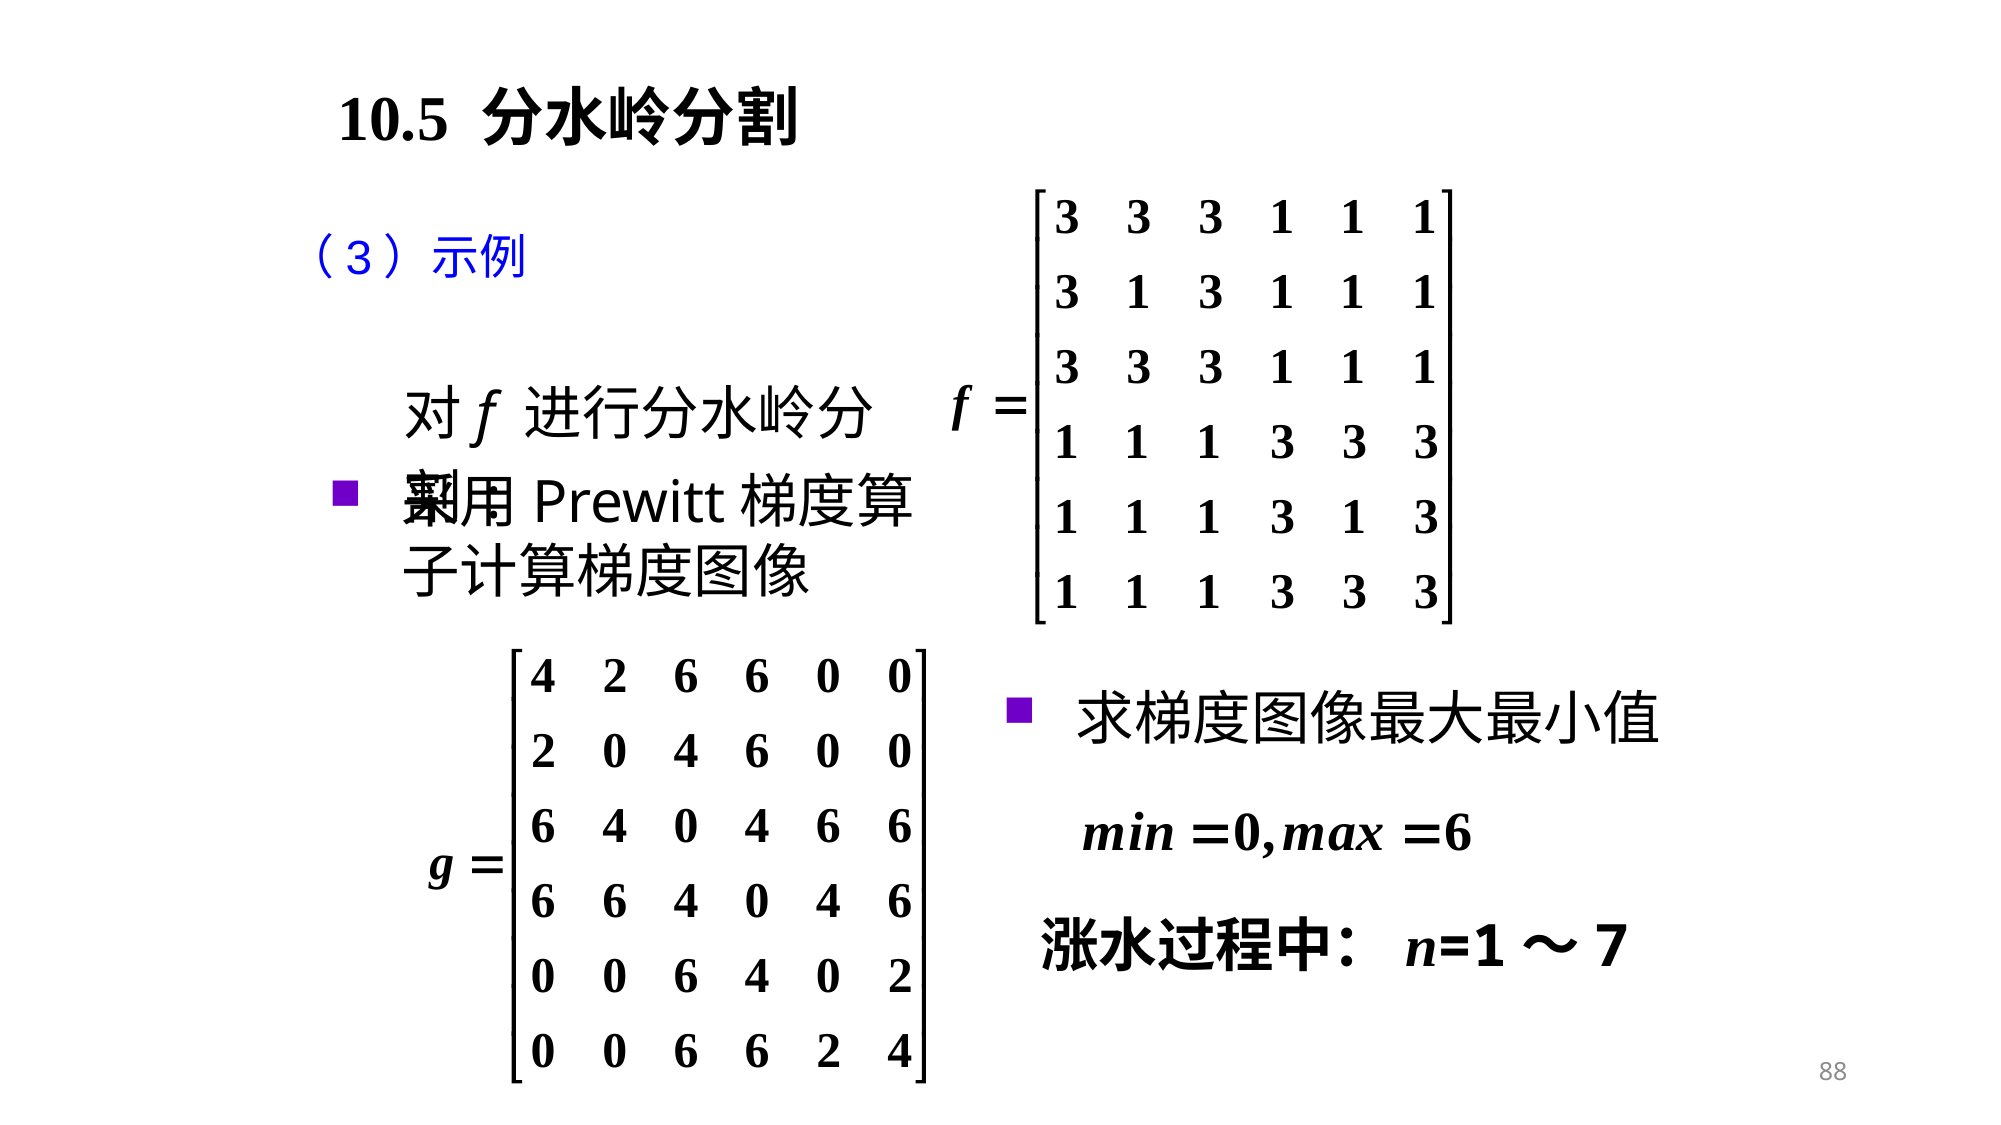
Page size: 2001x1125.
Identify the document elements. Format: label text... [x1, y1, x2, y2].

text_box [418, 638, 943, 1092]
text_box 10.5 分水岭分割 [322, 50, 1136, 180]
text_box 求梯度图像最大最小值 [984, 671, 1706, 761]
text_box 涨水过程中：n=1～7 [1025, 900, 1645, 986]
slide_number 88 [1412, 1042, 1863, 1103]
text_box （3）示例 [267, 217, 384, 294]
text_box 采用Prewitt梯度算子计算梯度图像 [310, 454, 384, 614]
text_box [1074, 799, 1482, 869]
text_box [384, 178, 1472, 633]
